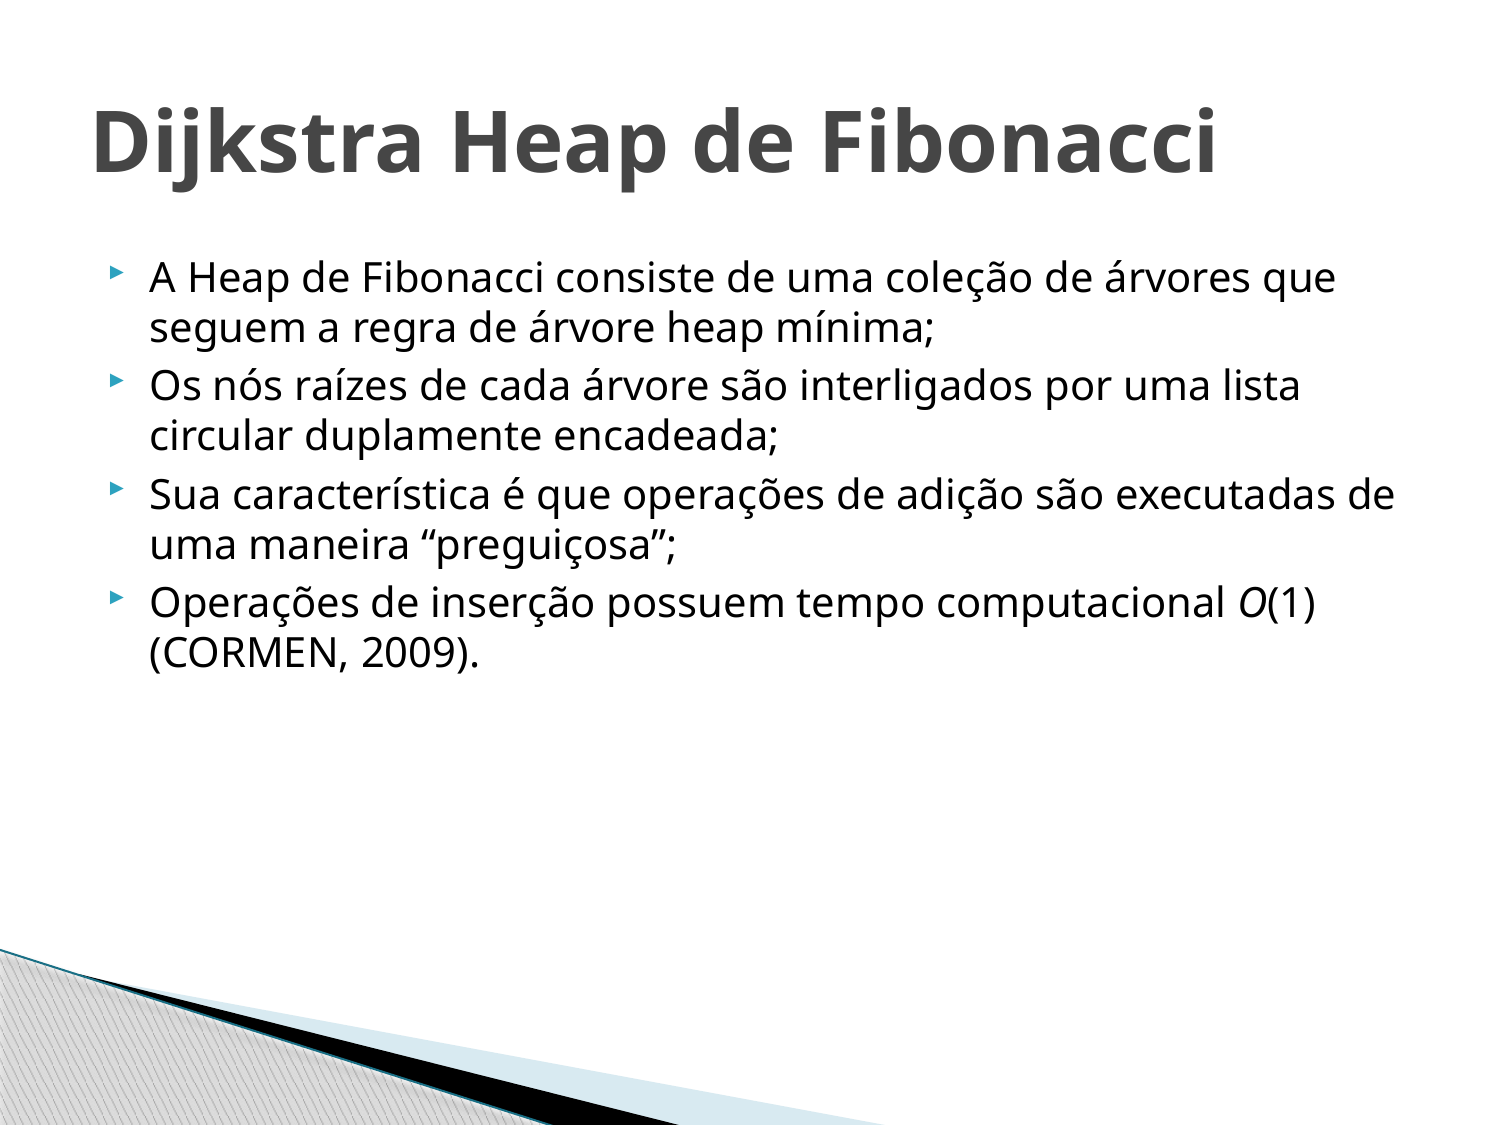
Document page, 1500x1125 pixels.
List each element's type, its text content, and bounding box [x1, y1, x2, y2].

list A Heap de Fibonacci consiste de uma coleção de árvores que seguem a regra de árvore heap mínima; Os nós raízes de cada árvore são interligados por uma lista circular duplamente encadeada; Sua característica é que operações de adição são executadas de uma maneira “preguiçosa”; Operações de inserção possuem tempo computacional O(1) (CORMEN, 2009). [75, 243, 1425, 986]
title Dijkstra Heap de Fibonacci [75, 45, 1425, 233]
